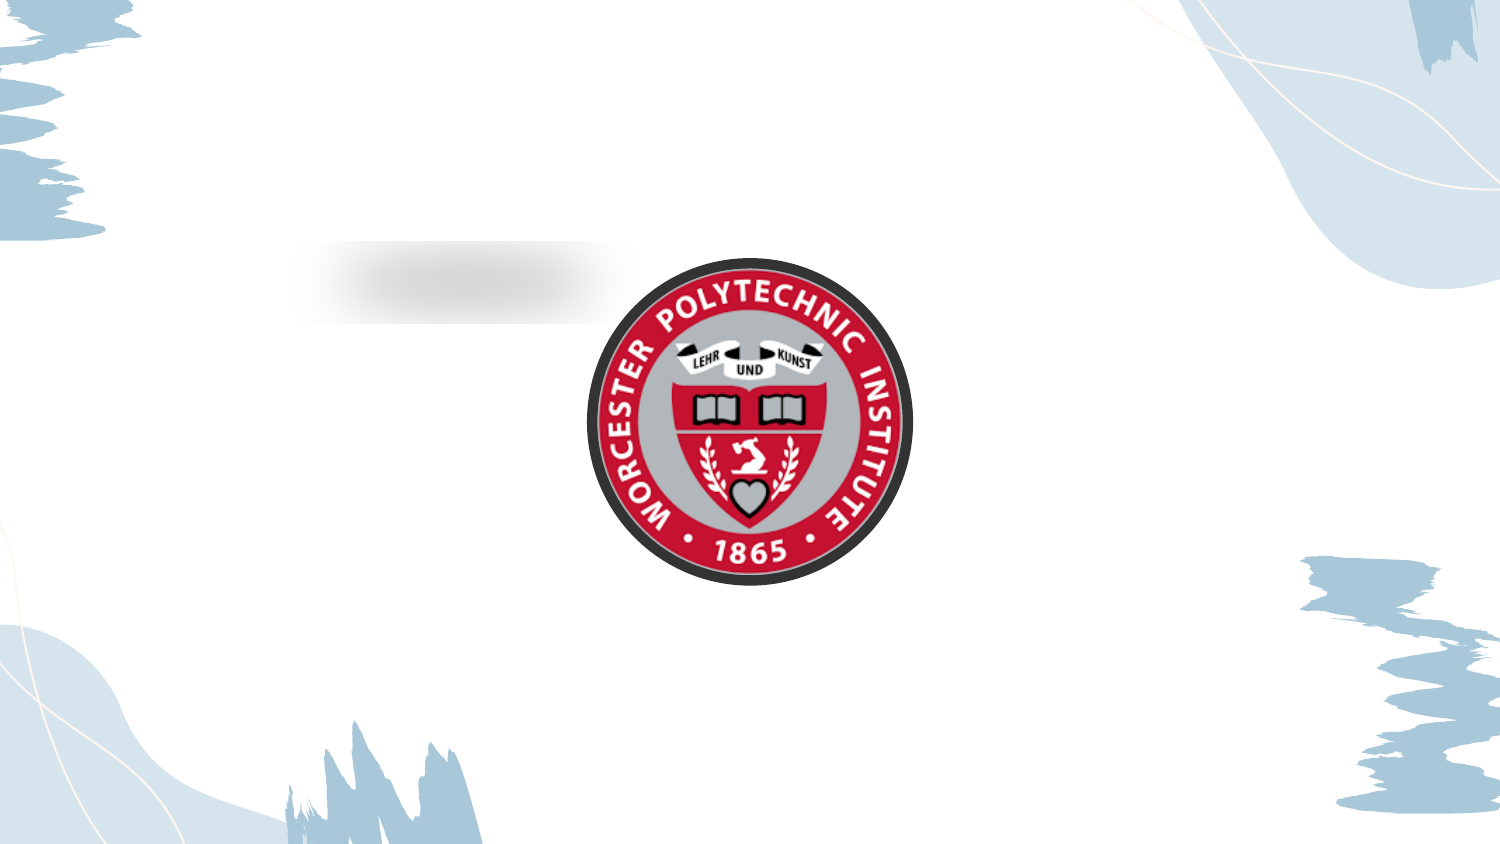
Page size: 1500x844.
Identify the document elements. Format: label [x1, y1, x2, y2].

picture [591, 263, 909, 581]
